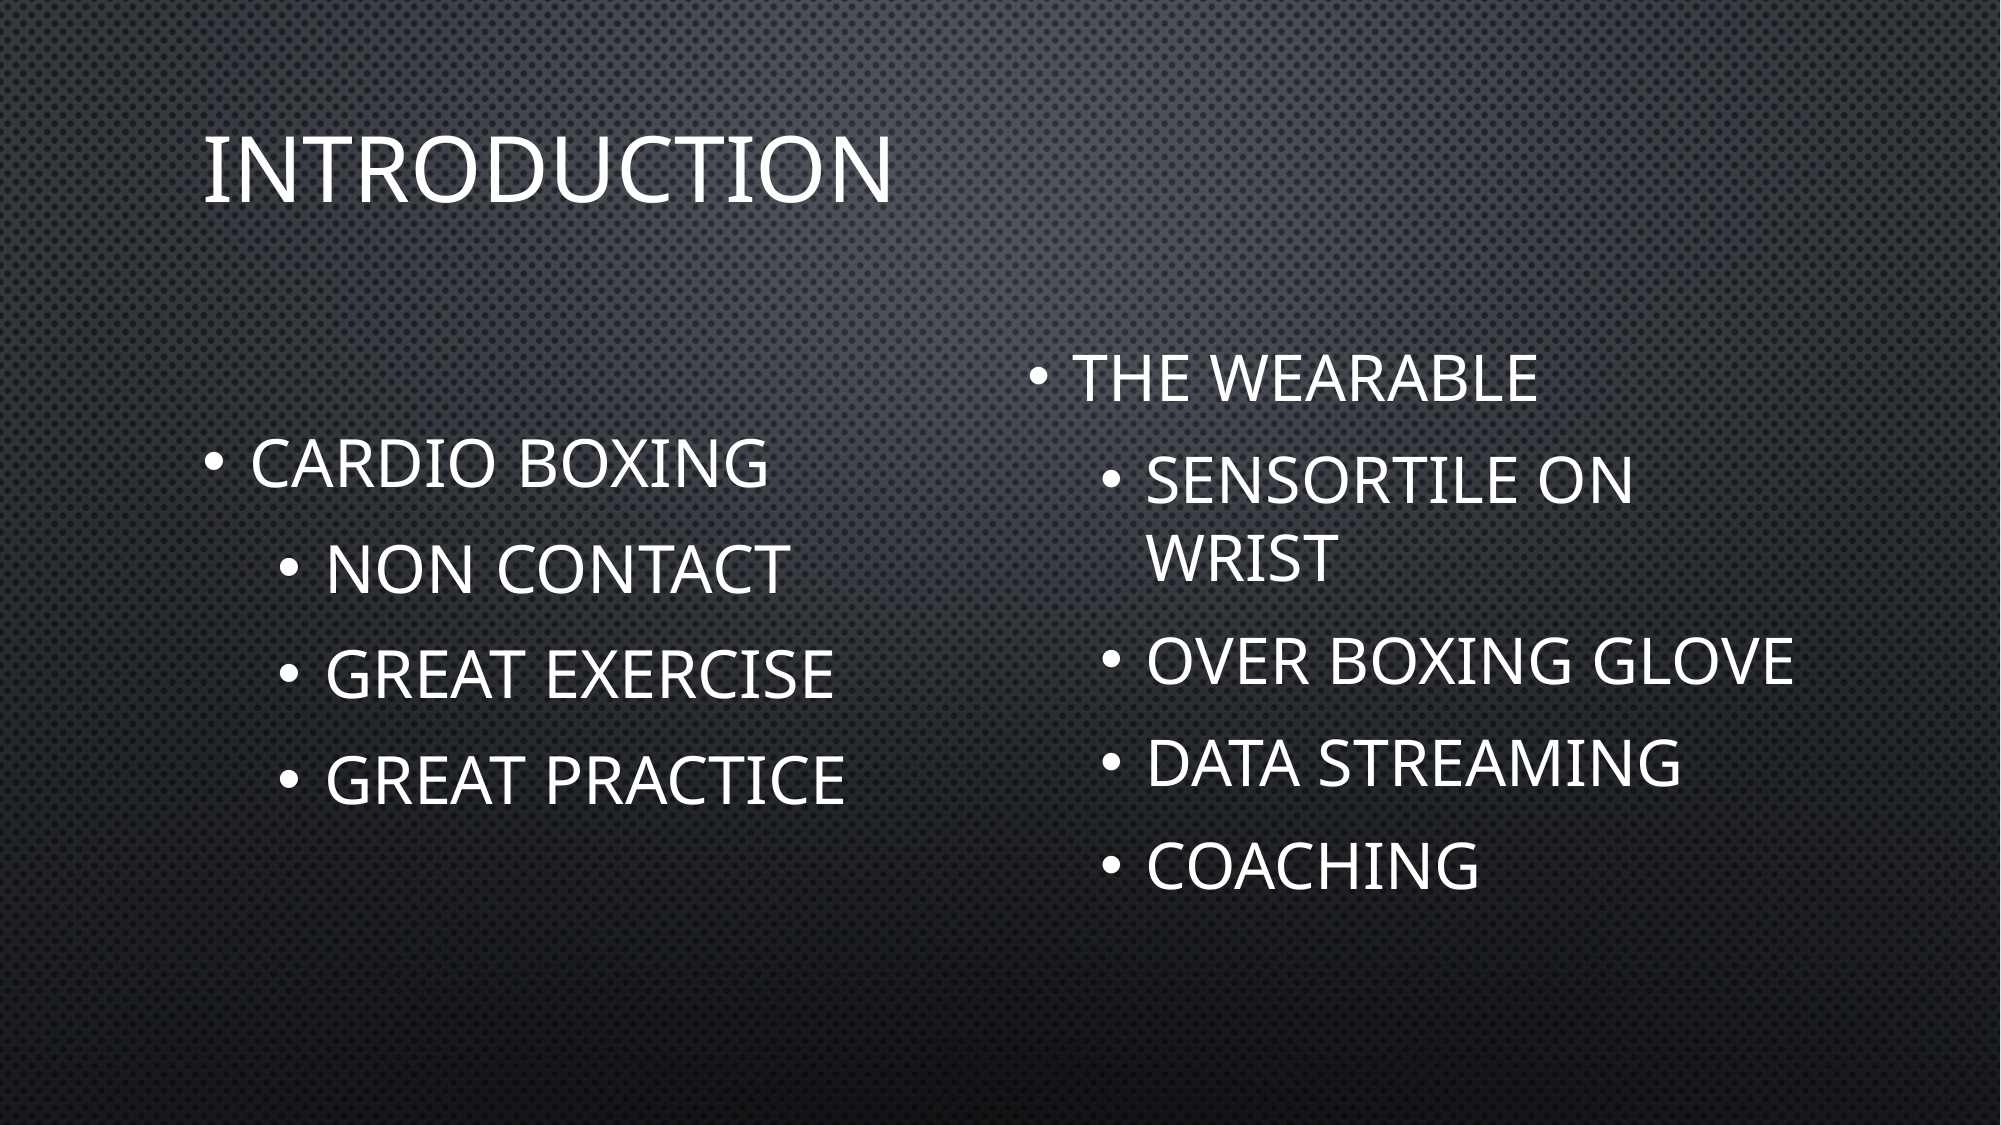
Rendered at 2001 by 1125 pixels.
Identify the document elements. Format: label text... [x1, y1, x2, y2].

title Introduction [187, 99, 1813, 233]
list The Wearable SensorTile on Wrist Over Boxing Glove Data Streaming Coaching [1012, 288, 1813, 950]
list Cardio Boxing Non Contact Great Exercise Great Practice [187, 288, 988, 950]
